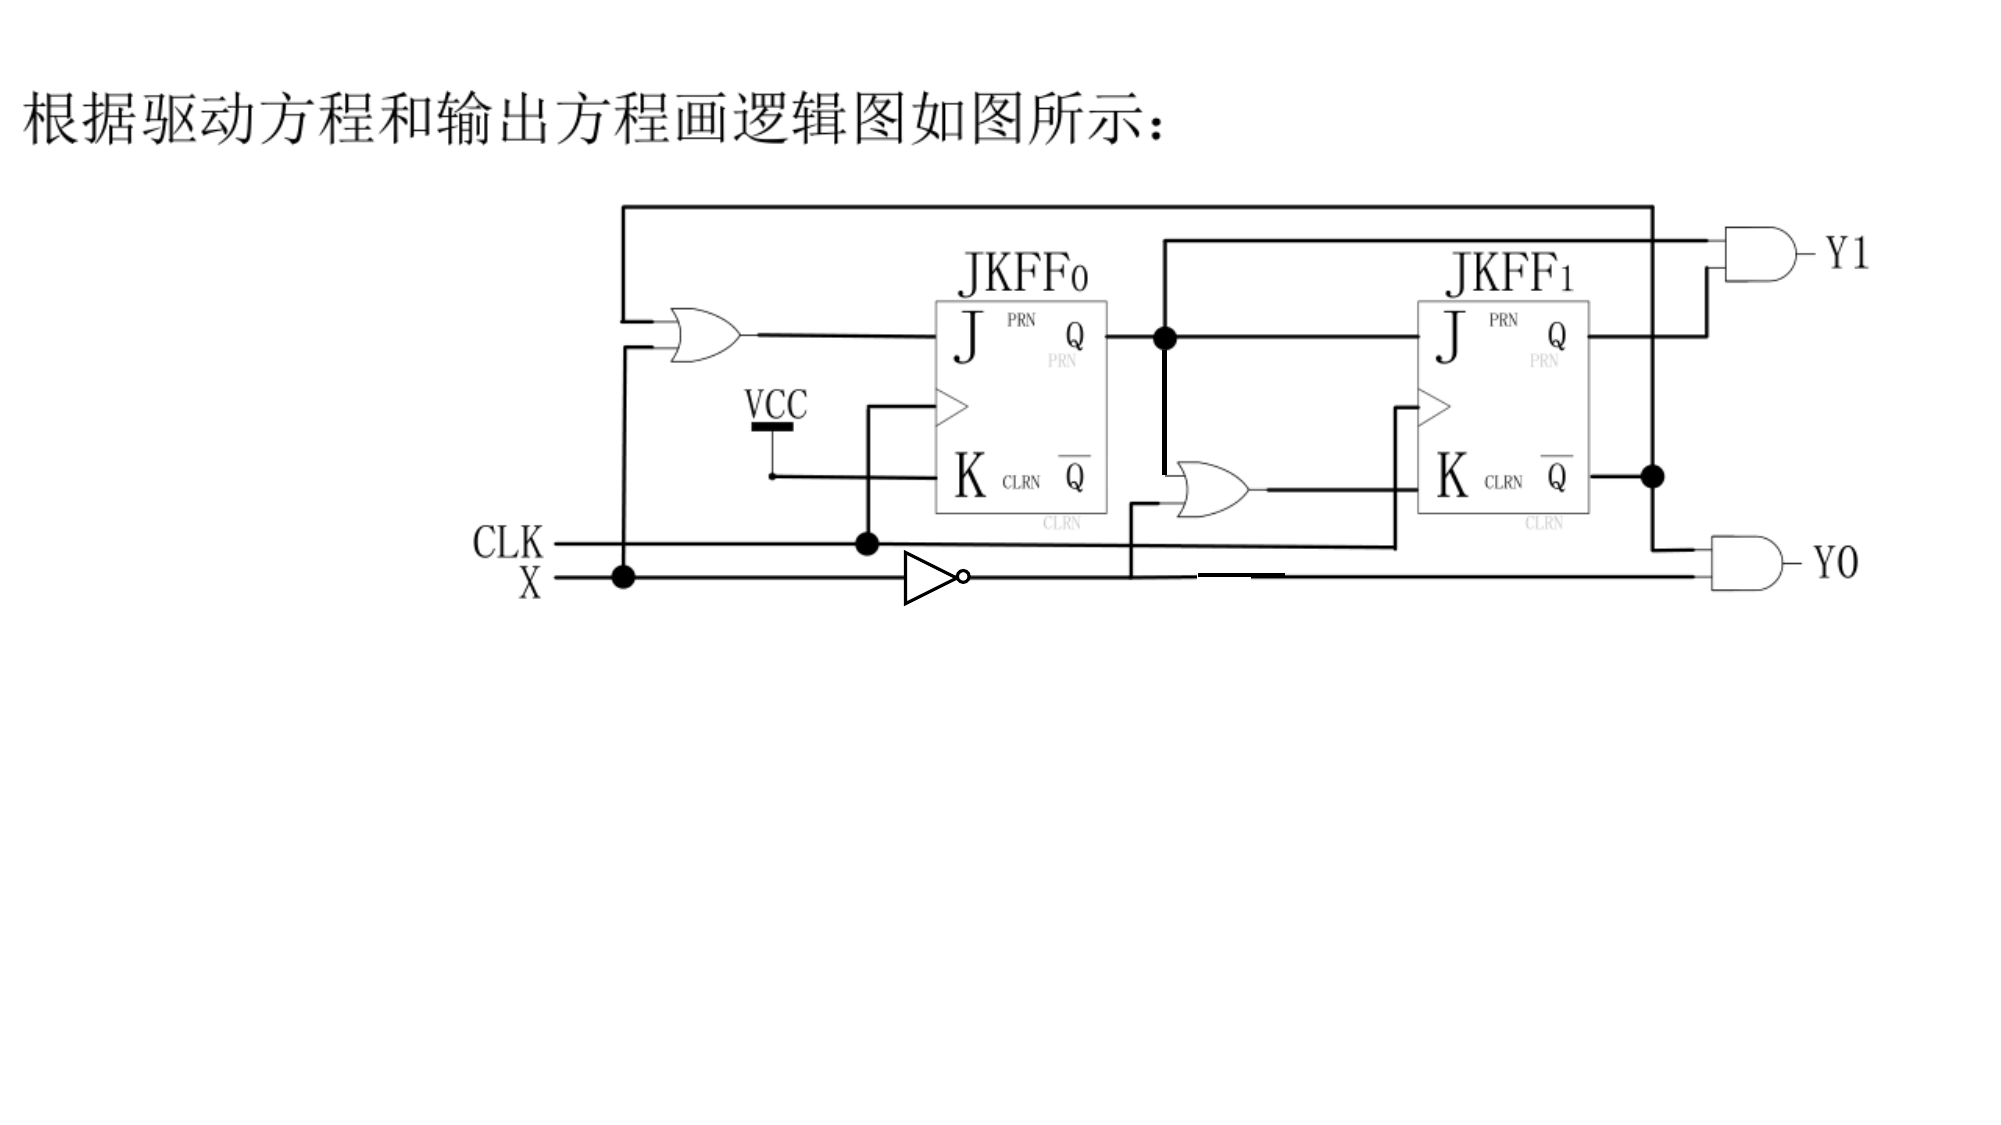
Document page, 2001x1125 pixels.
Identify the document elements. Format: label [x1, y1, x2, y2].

picture [22, 83, 1891, 624]
